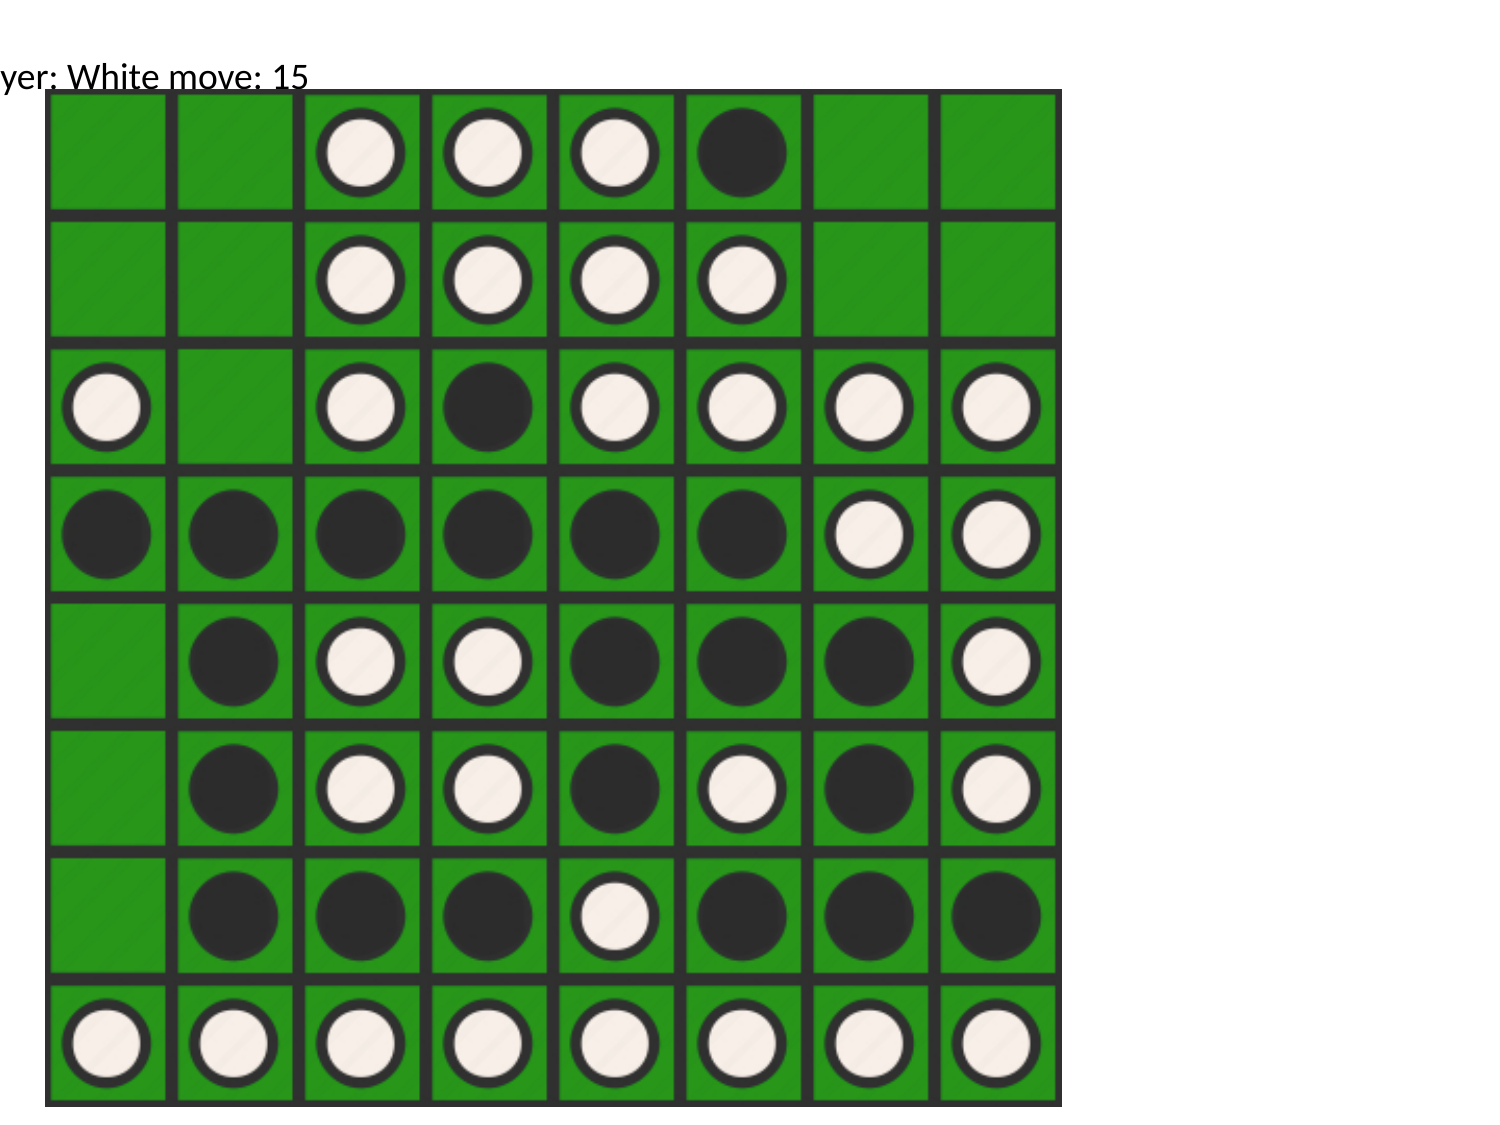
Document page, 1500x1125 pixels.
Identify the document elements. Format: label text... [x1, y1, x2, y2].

picture [44, 89, 1062, 1107]
text_box turn: 48 player: White move: 15 [0, 44, 325, 105]
